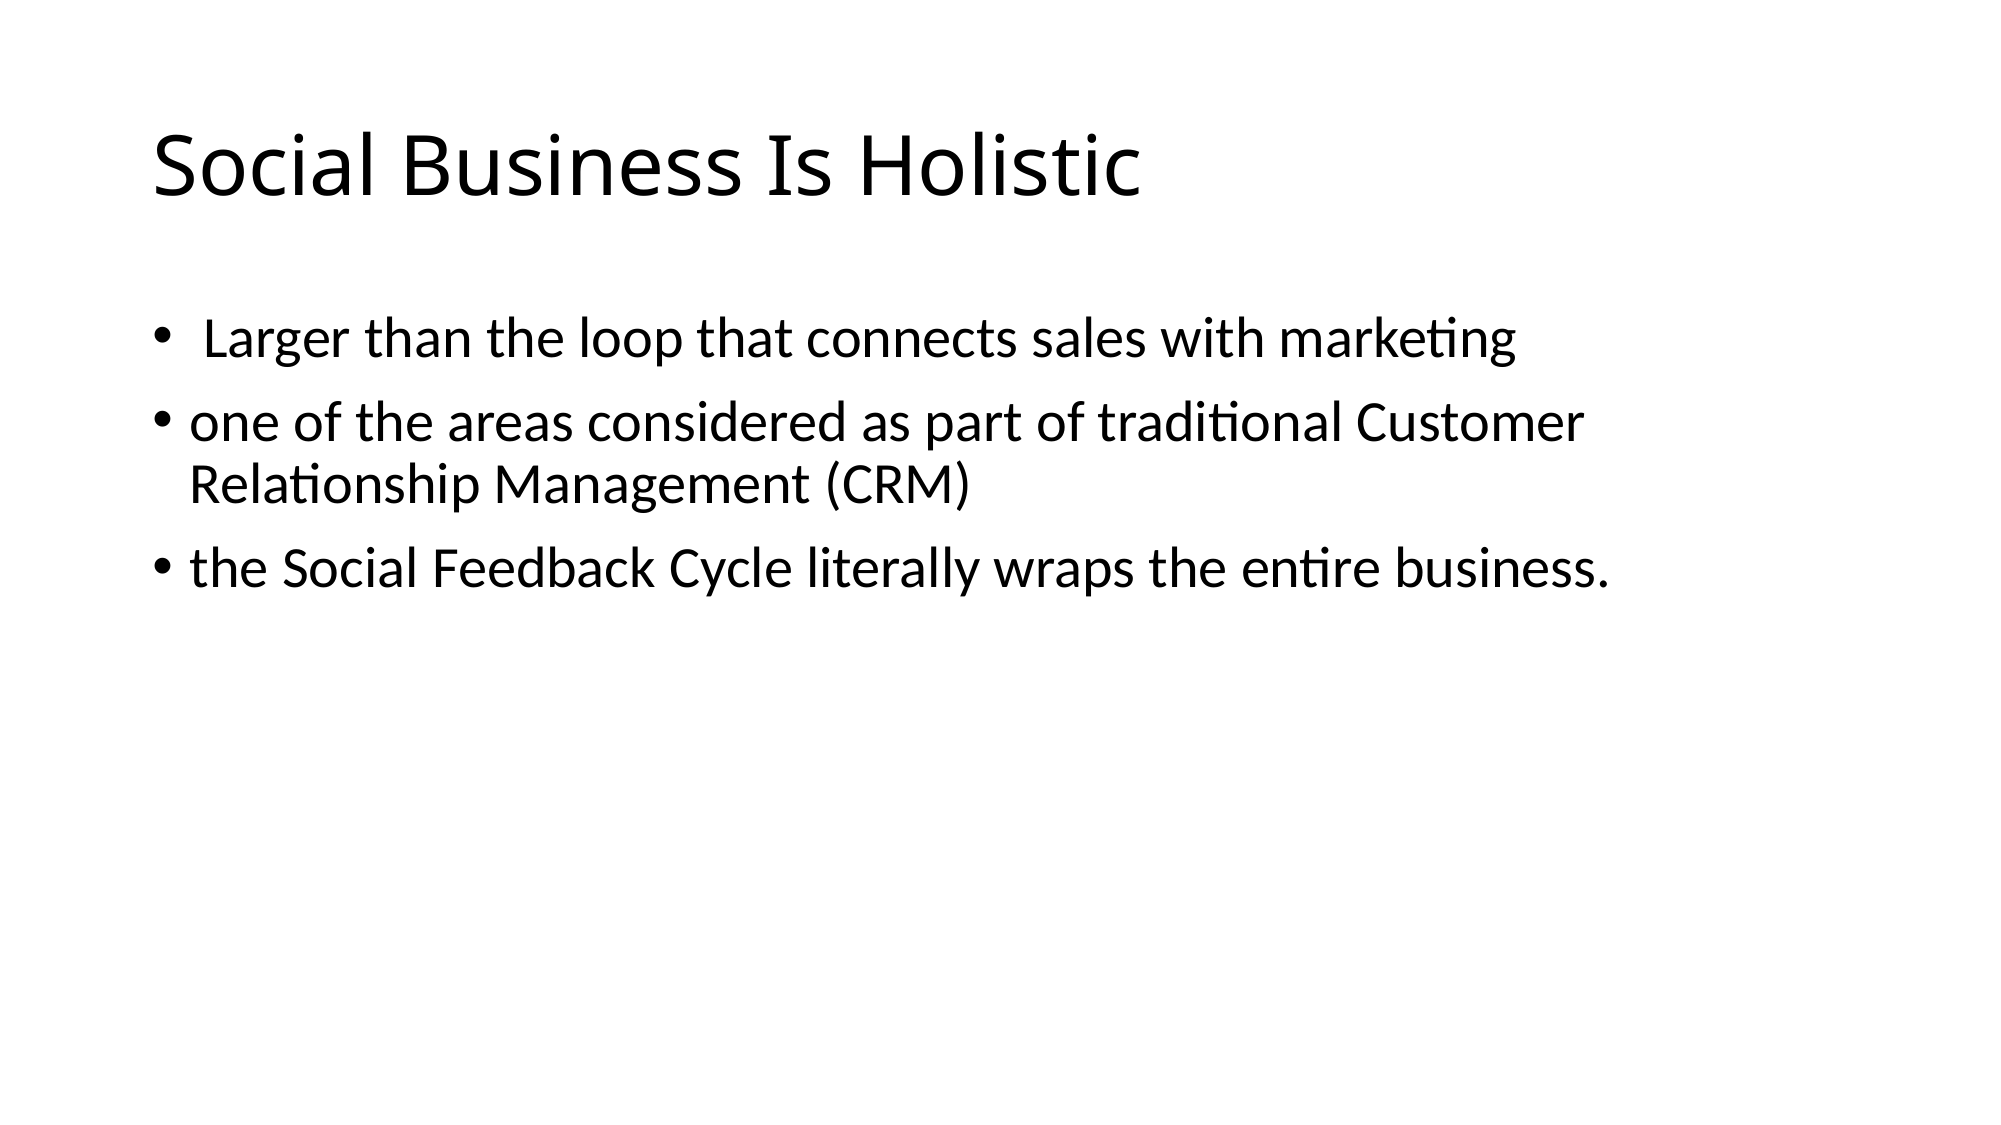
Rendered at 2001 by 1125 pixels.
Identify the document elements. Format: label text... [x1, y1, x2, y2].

title Social Business Is Holistic [137, 59, 1863, 278]
list Larger than the loop that connects sales with marketing one of the areas considered as part of traditional Customer Relationship Management (CRM) the Social Feedback Cycle literally wraps the entire business. [137, 299, 1863, 1014]
